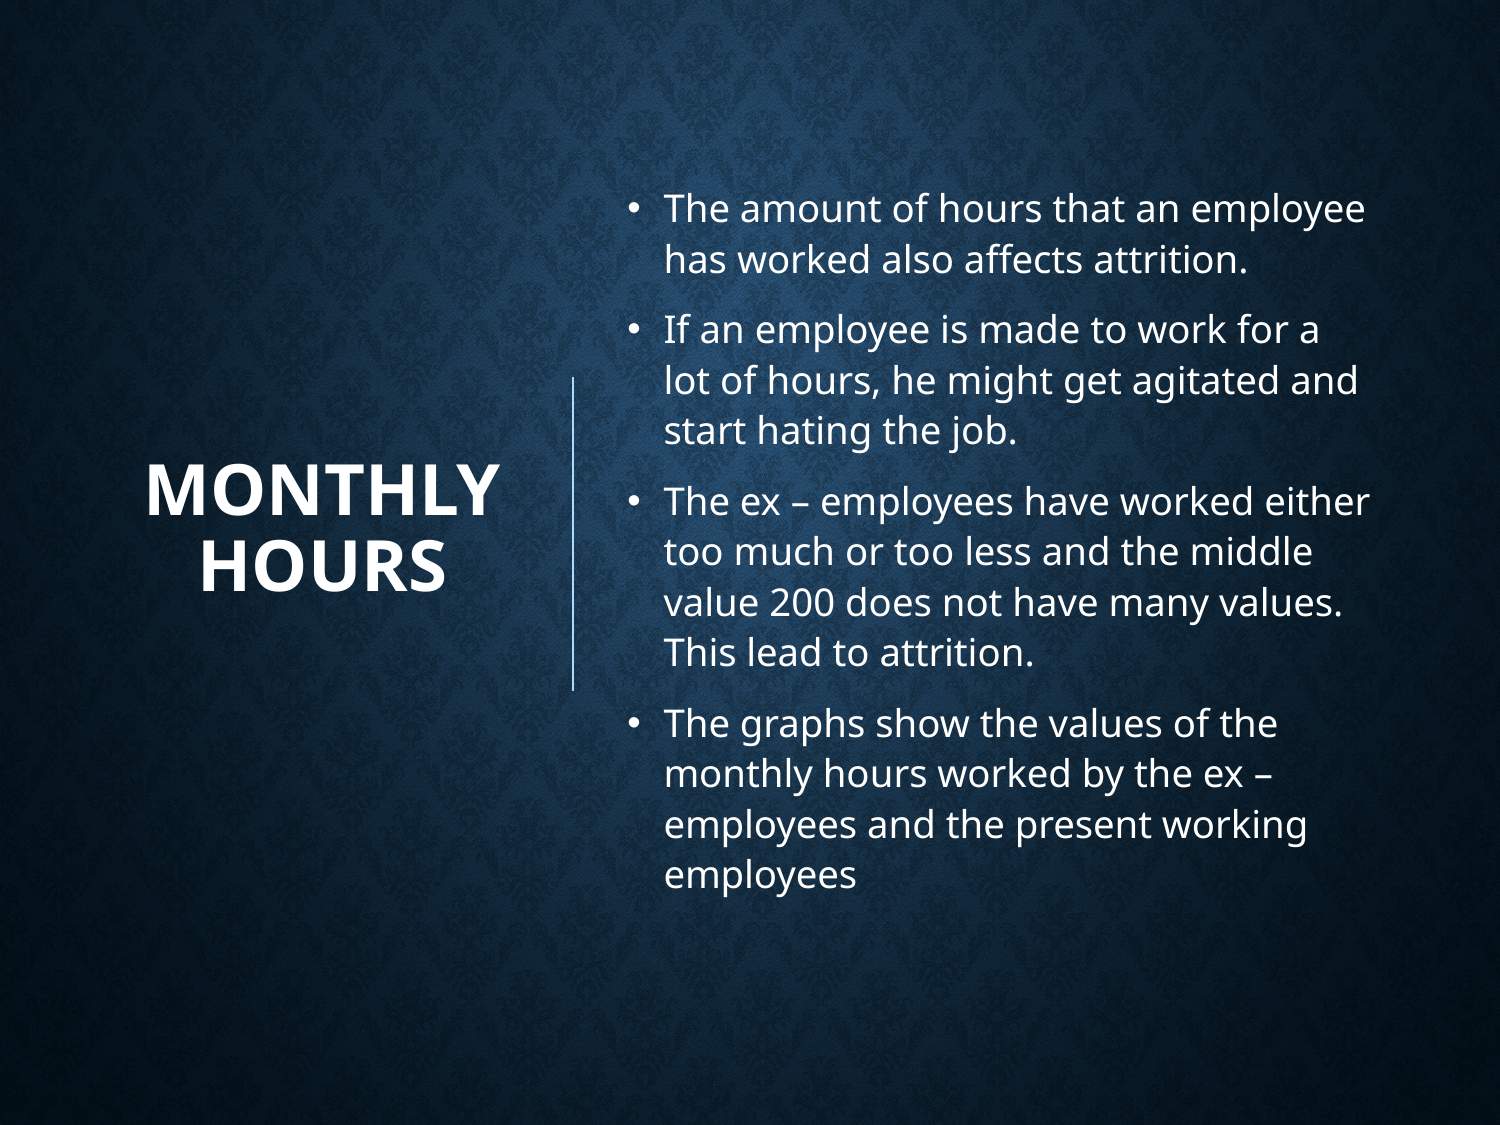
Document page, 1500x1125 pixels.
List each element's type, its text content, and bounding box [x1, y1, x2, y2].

text_box [0, 0, 1500, 1125]
title Monthly hours [112, 152, 533, 910]
list The amount of hours that an employee has worked also affects attrition. If an employee is made to work for a lot of hours, he might get agitated and start hating the job. The ex – employees have worked either too much or too less and the middle value 200 does not have many values. This lead to attrition. The graphs show the values of the monthly hours worked by the ex – employees and the present working employees [612, 159, 1387, 917]
